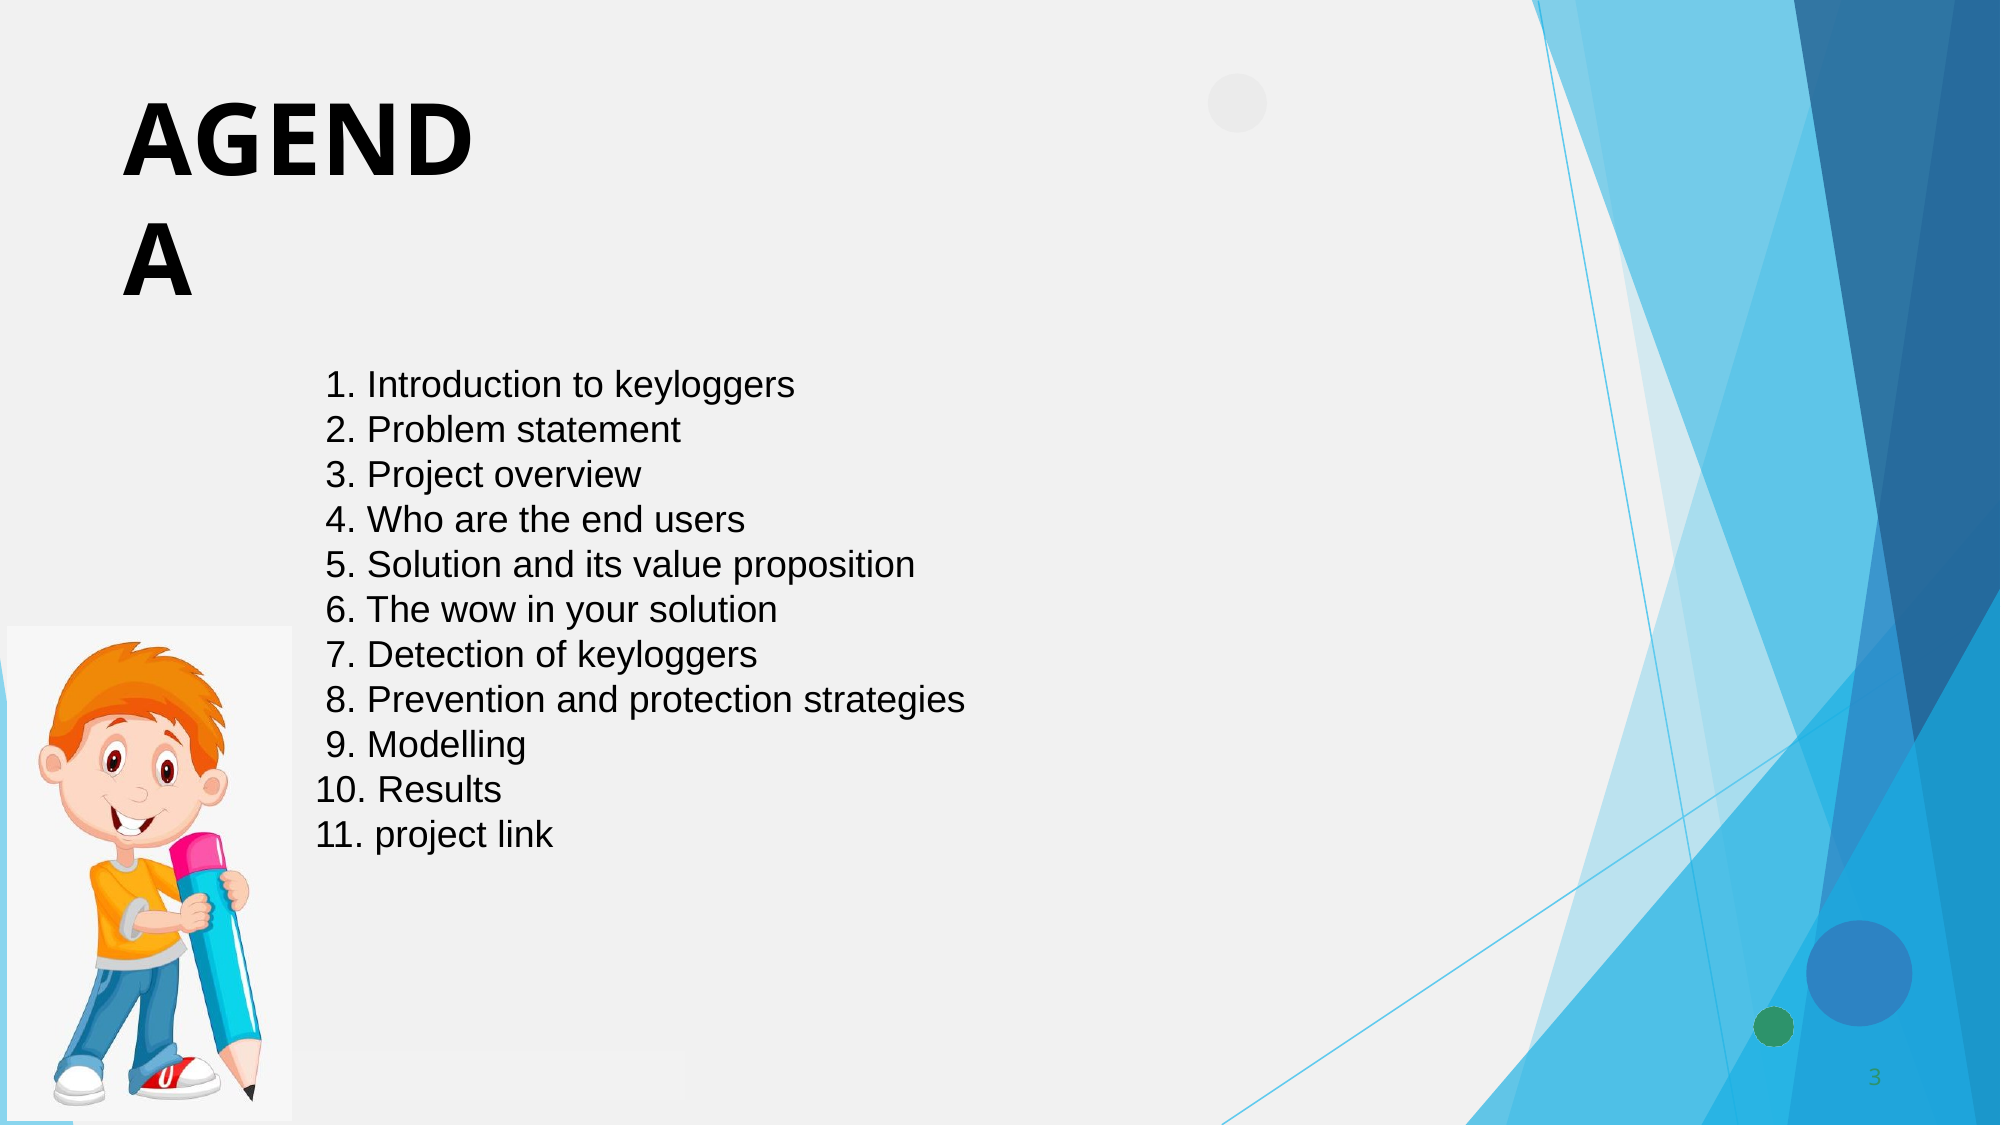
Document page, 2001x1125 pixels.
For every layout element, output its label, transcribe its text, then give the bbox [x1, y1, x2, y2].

text_box [1207, 82, 1216, 124]
text_box AGENDA [121, 73, 508, 316]
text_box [1221, 0, 2000, 1125]
picture [1752, 1005, 1794, 1047]
text_box 1. Introduction to keyloggers 2. Problem statement 3. Project overview 4. Who are the end users 5. Solution and its value proposition 6. The wow in your solution 7. Detection of keyloggers 8. Prevention and protection strategies 9. Modelling 10. Results 11. project link [0, 0, 1219, 1125]
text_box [7, 626, 685, 1121]
